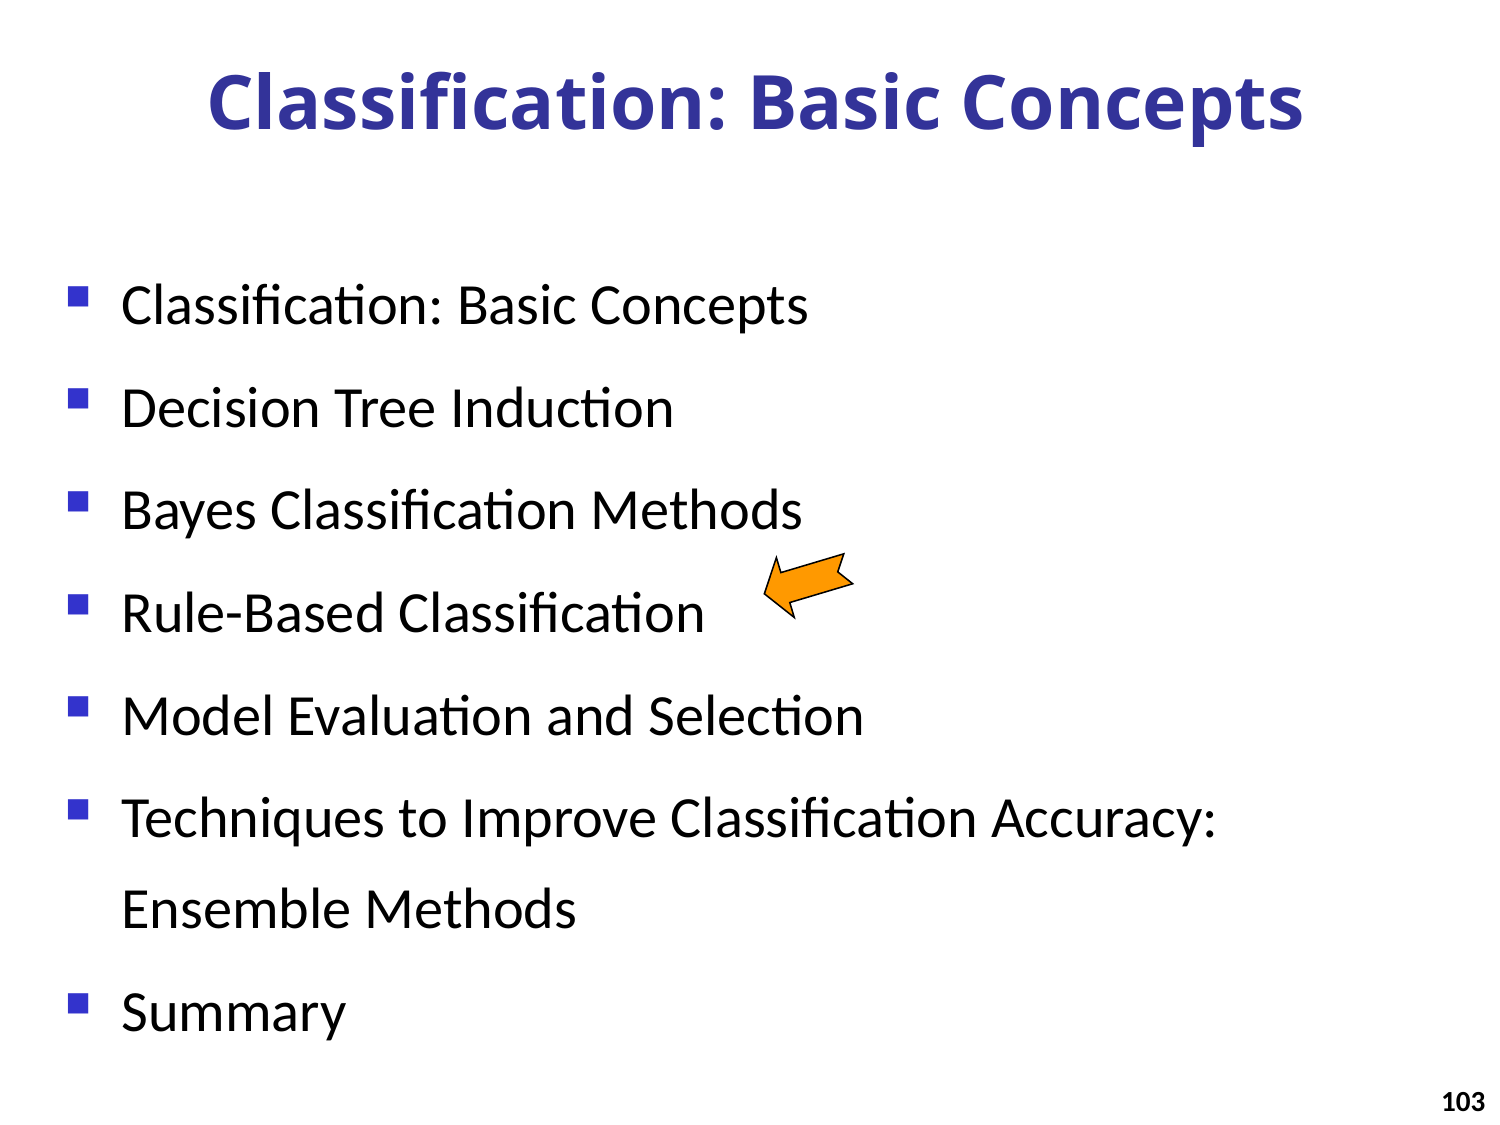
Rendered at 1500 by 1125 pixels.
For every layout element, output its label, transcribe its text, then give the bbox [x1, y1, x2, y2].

text_box 103 [1187, 1062, 1500, 1125]
list Classification: Basic Concepts Decision Tree Induction Bayes Classification Methods Rule-Based Classification Model Evaluation and Selection Techniques to Improve Classification Accuracy: Ensemble Methods Summary [50, 237, 1425, 1075]
text_box [764, 553, 853, 618]
title Classification: Basic Concepts [5, 50, 1500, 150]
